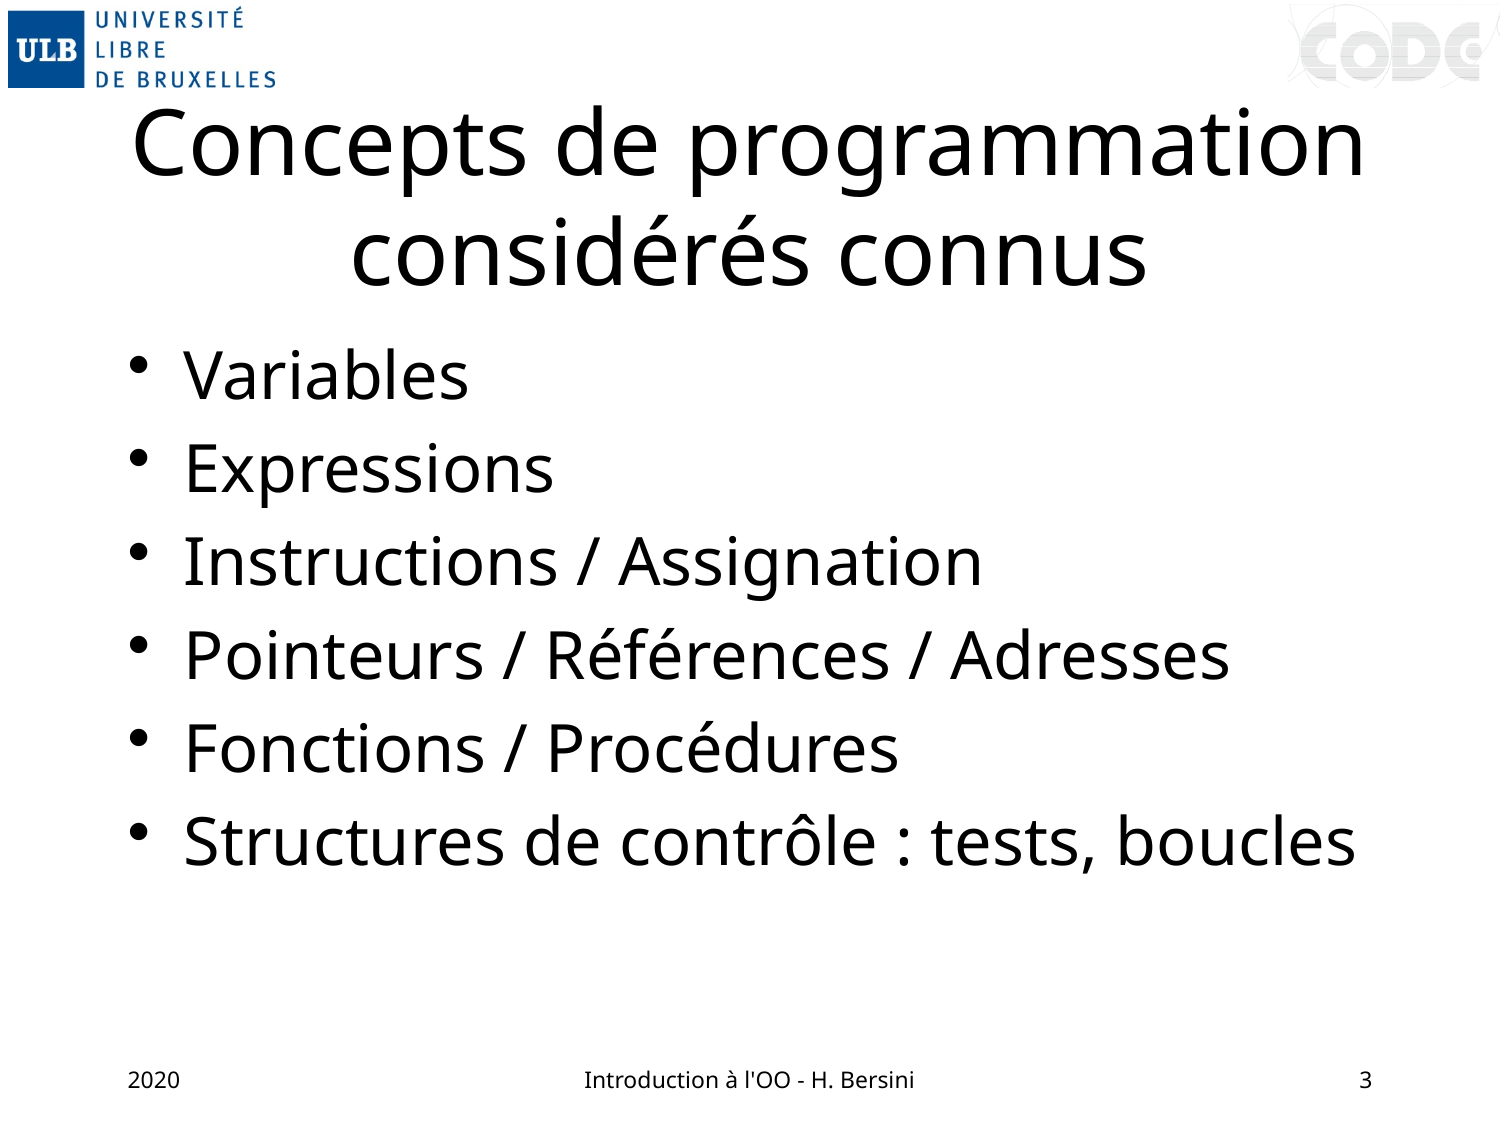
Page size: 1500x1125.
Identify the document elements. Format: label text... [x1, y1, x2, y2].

footer Introduction à l'OO - H. Bersini [512, 1058, 988, 1101]
picture [1287, 4, 1500, 88]
slide_number 2020 [112, 1058, 426, 1101]
slide_number 3 [1074, 1058, 1388, 1101]
title Concepts de programmation considérés connus [112, 99, 1388, 288]
picture [8, 6, 275, 88]
list Variables Expressions Instructions / Assignation Pointeurs / Références / Adresses Fonctions / Procédures Structures de contrôle : tests, boucles [112, 324, 1388, 1000]
